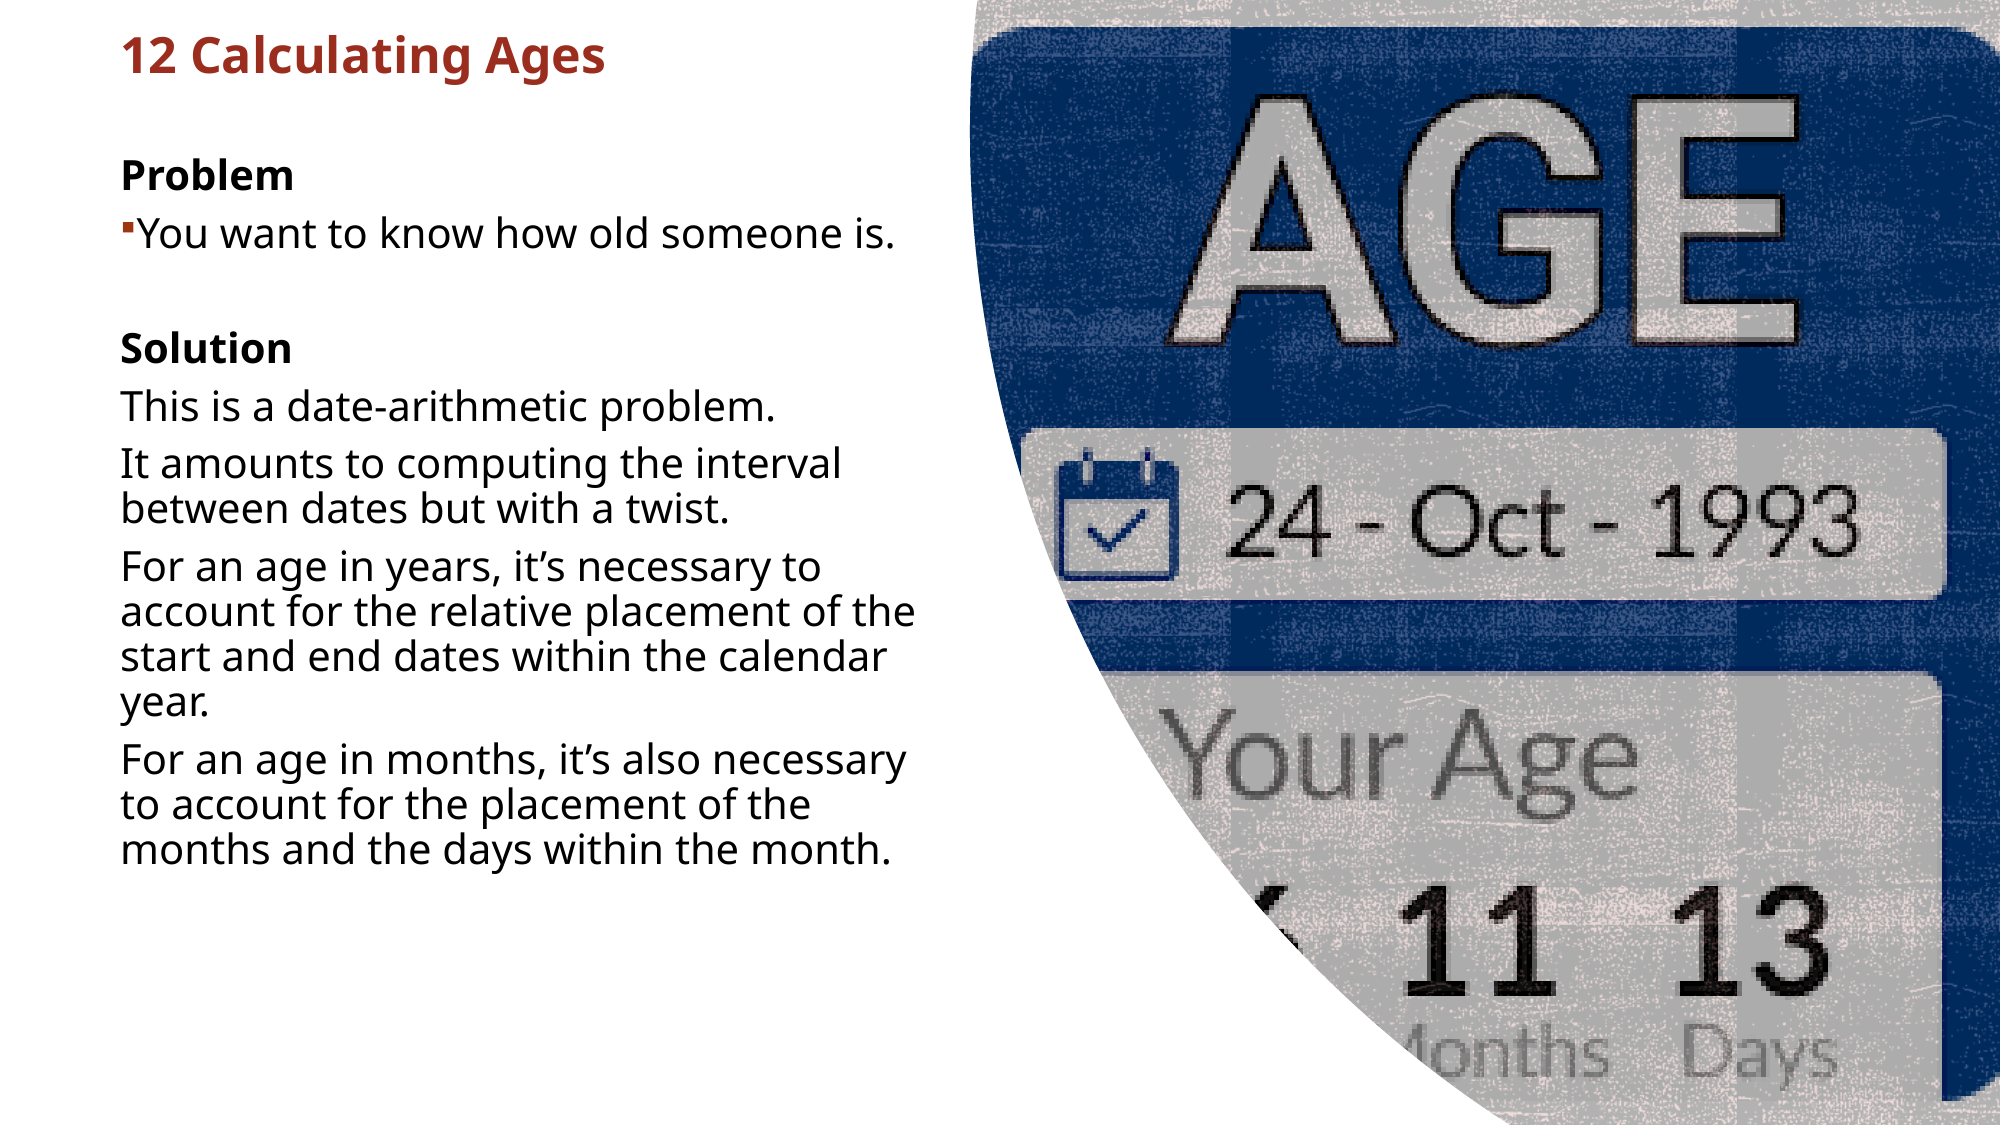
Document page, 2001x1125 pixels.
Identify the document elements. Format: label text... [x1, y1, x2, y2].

text_box 12 Calculating Ages Problem You want to know how old someone is. Solution This is a date-arithmetic problem. It amounts to computing the interval between dates but with a twist. For an age in years, it’s necessary to account for the relative placement of the start and end dates within the calendar year. For an age in months, it’s also necessary to account for the placement of the months and the days within the month. [105, 23, 952, 1067]
picture [973, 3, 1996, 1123]
